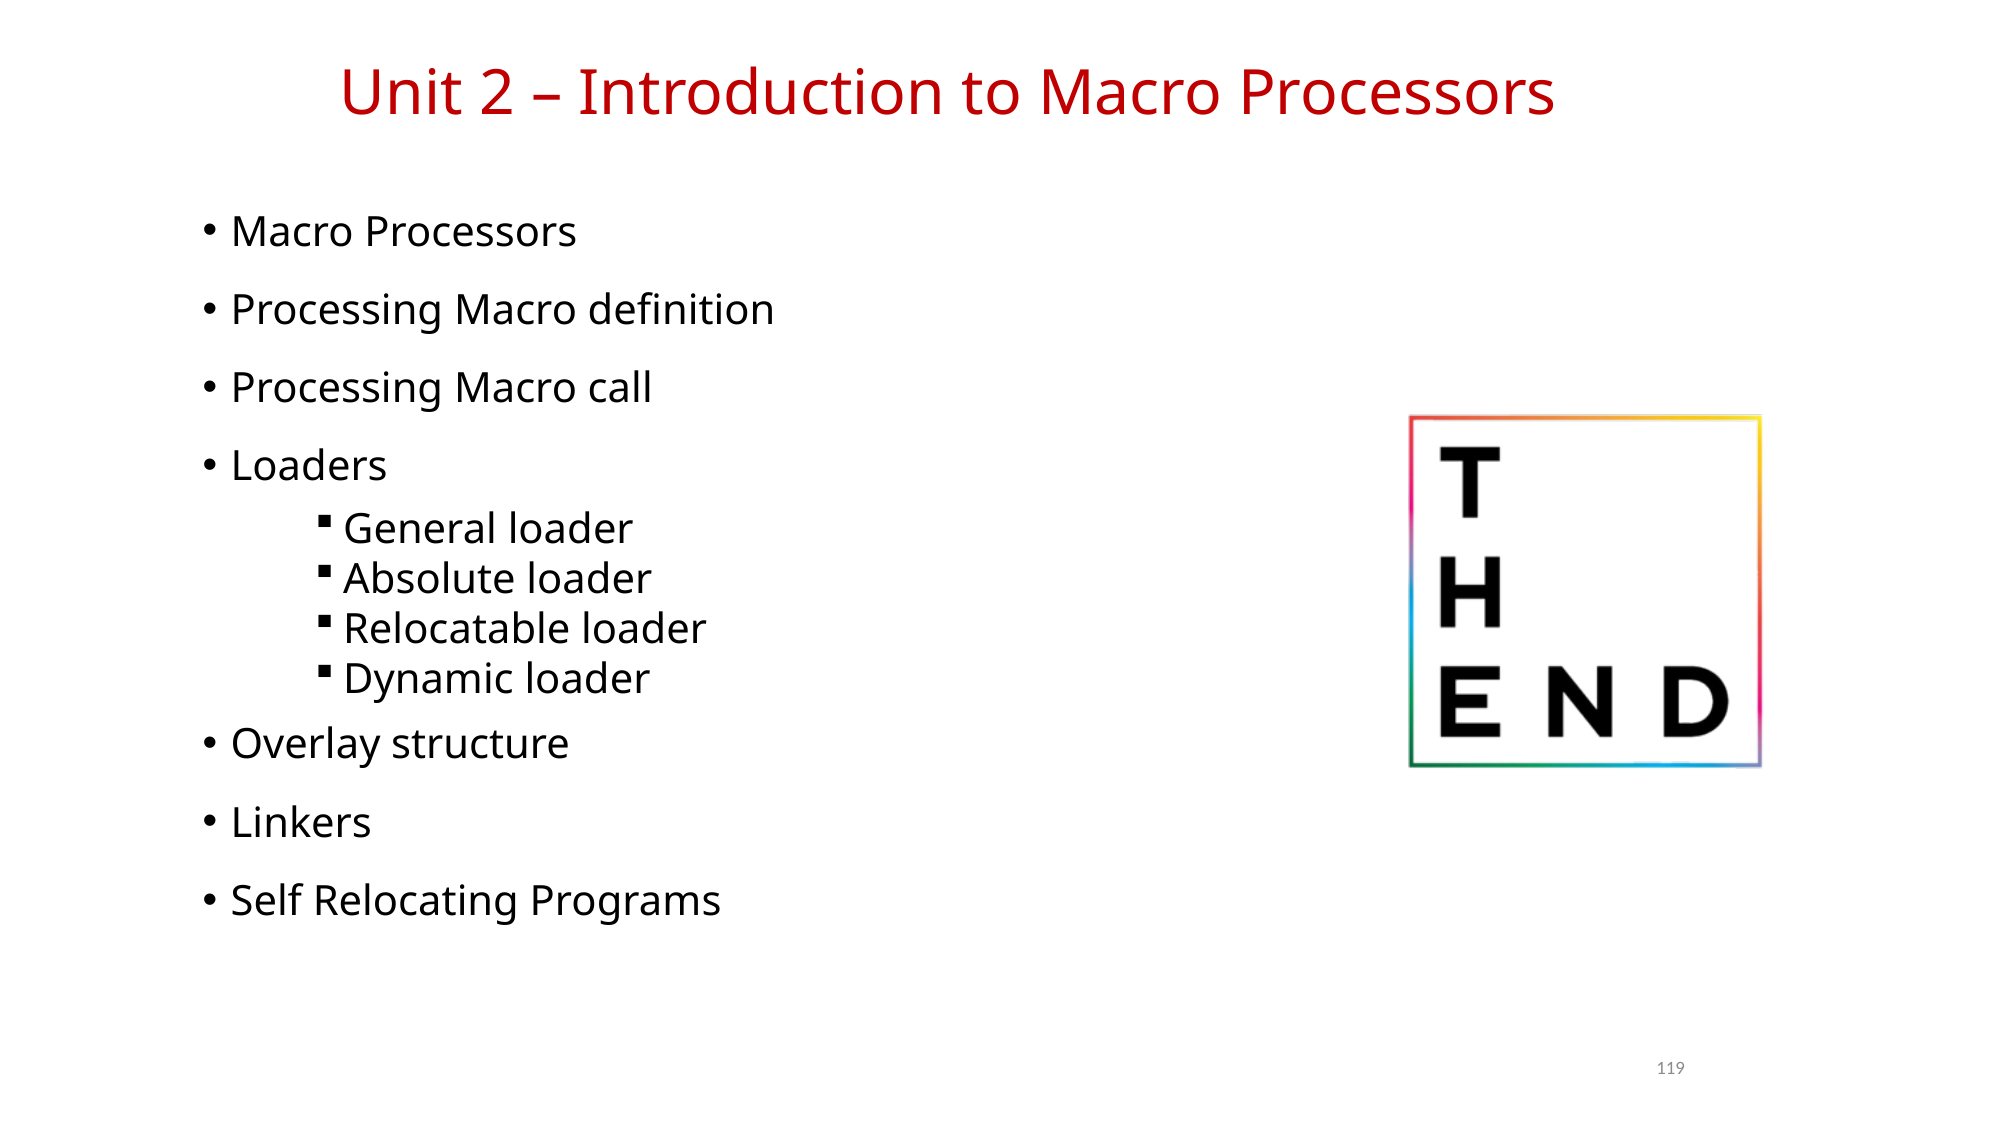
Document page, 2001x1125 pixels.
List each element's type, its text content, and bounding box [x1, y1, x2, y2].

picture [1318, 323, 1855, 860]
list Macro Processors Processing Macro definition Processing Macro call Loaders General loader Absolute loader Relocatable loader Dynamic loader Overlay structure Linkers Self Relocating Programs [187, 197, 1721, 1038]
slide_number 119 [1374, 1037, 1700, 1098]
title Unit 2 – Introduction to Macro Processors [324, 69, 1675, 188]
